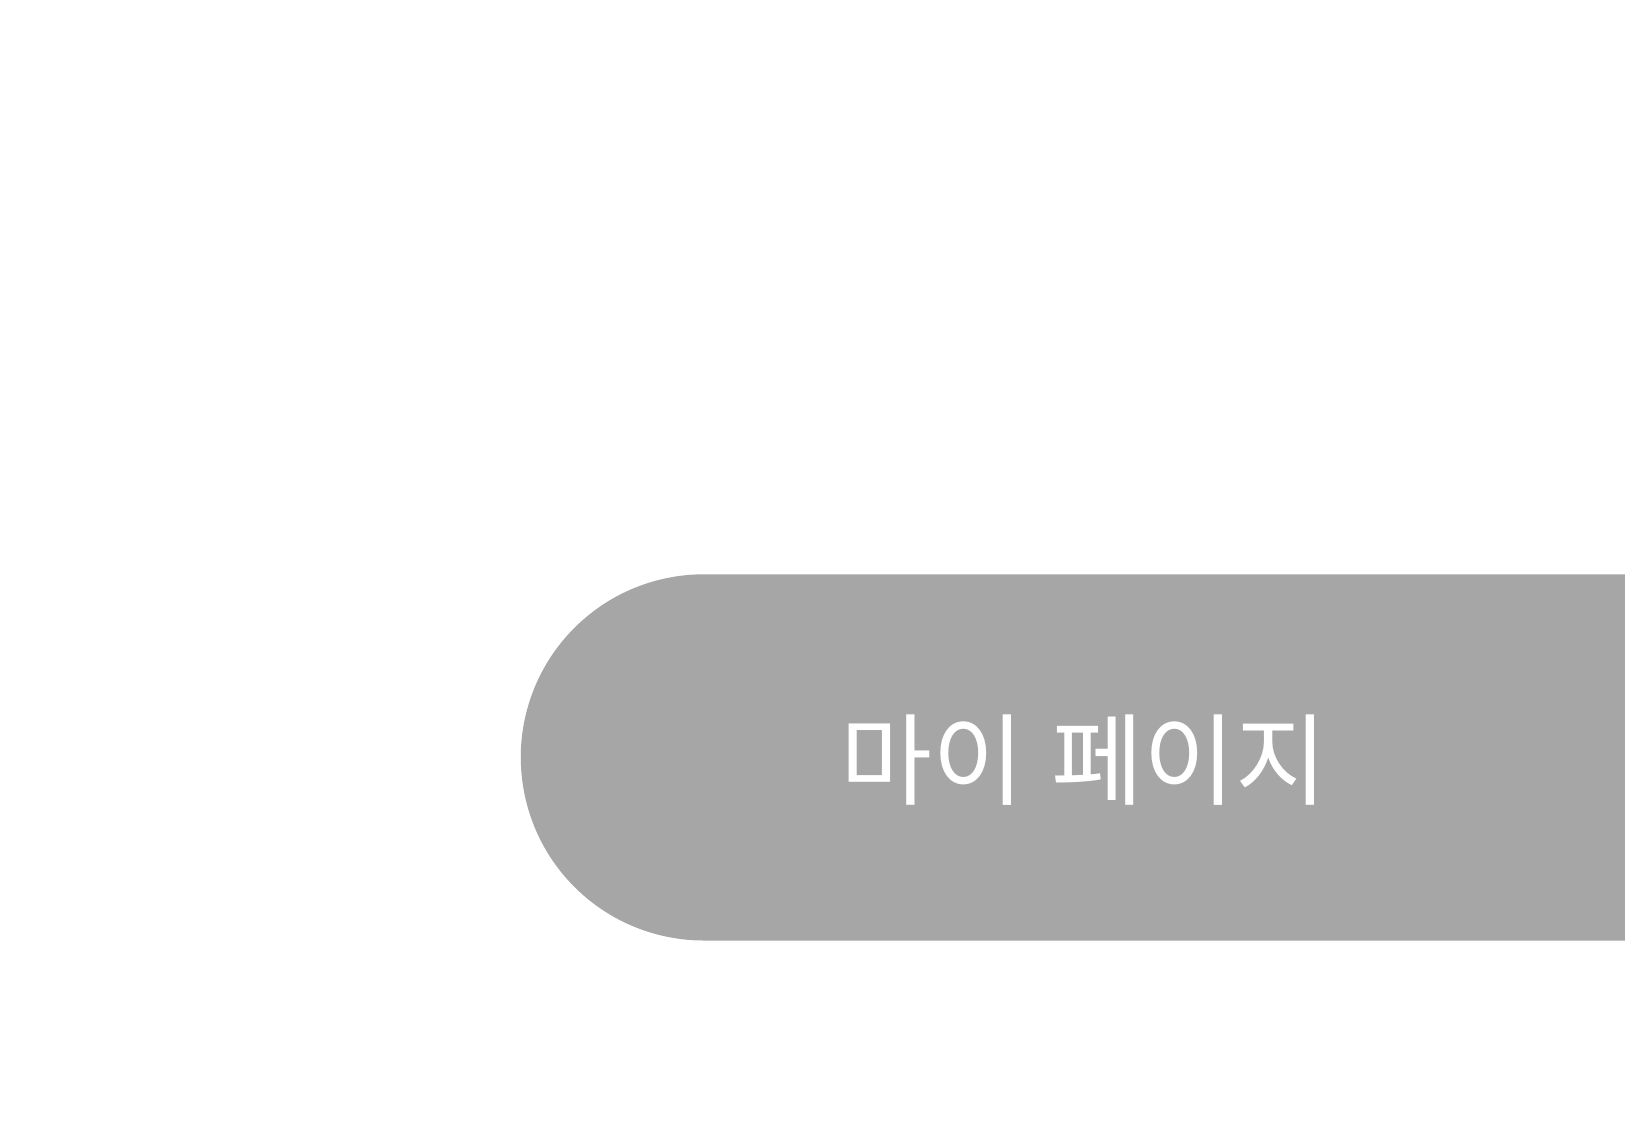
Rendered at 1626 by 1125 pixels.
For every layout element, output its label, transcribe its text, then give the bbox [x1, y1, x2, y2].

list 마이 페이지 [564, 727, 1604, 787]
